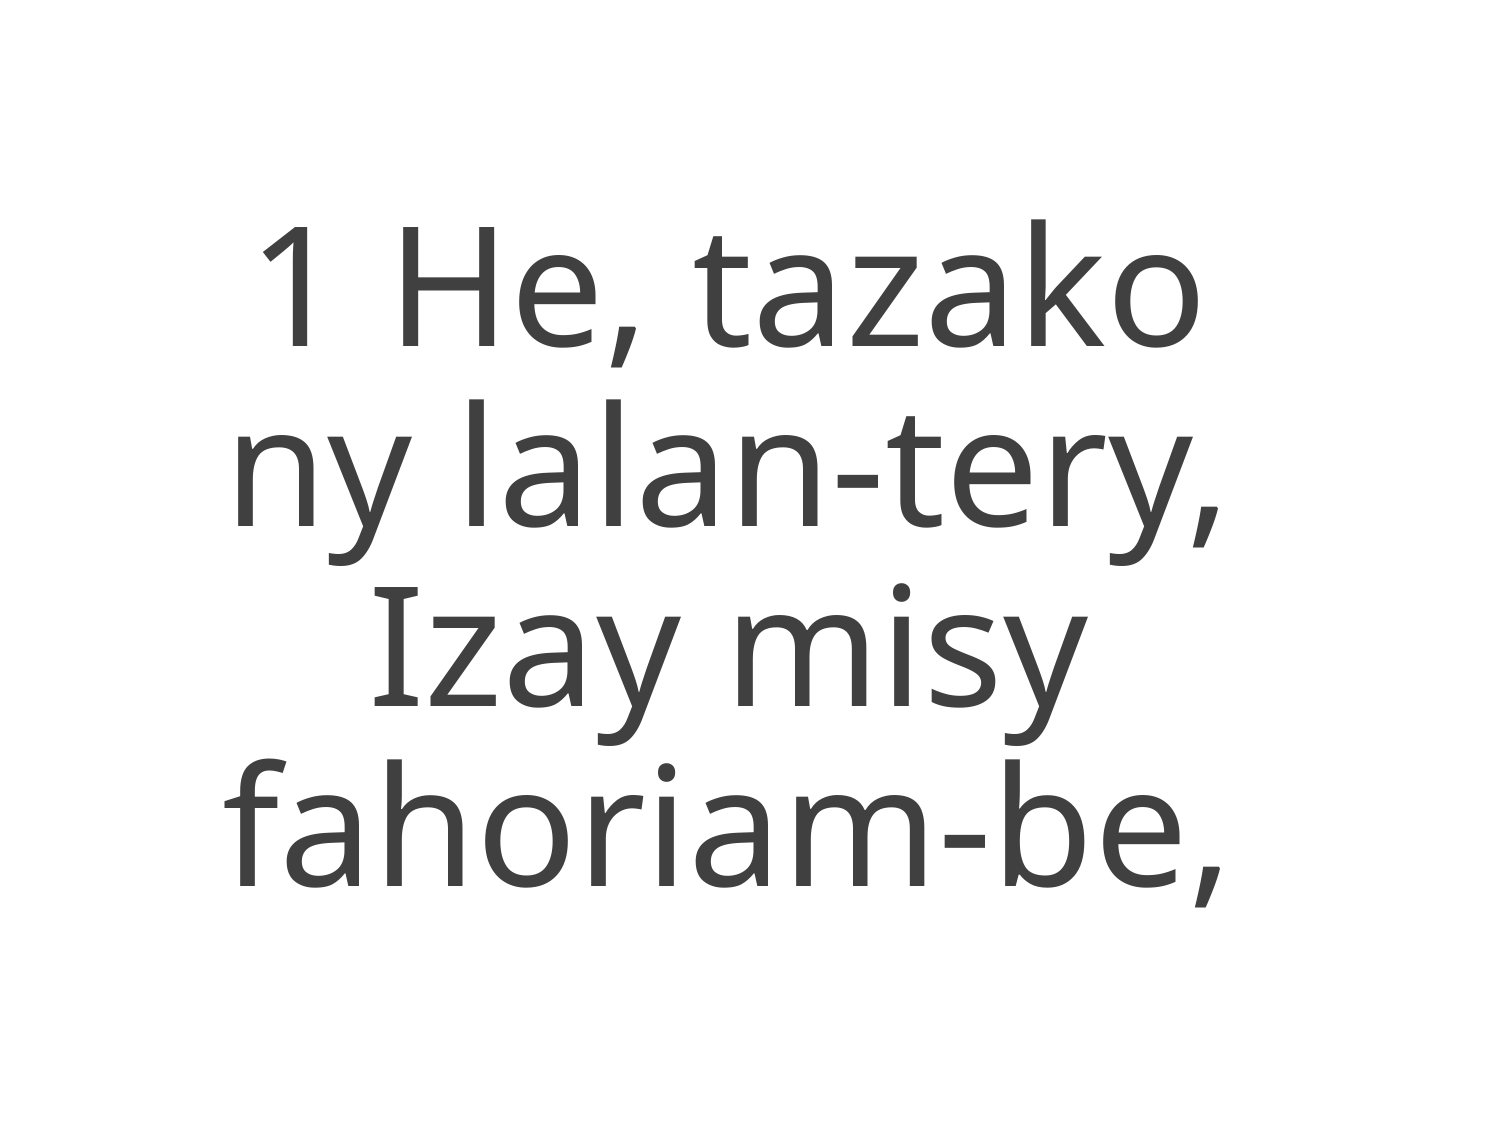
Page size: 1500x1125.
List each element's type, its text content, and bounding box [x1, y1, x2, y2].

title 1 He, tazako ny lalan-tery, Izay misy fahoriam-be, [0, 453, 1500, 672]
